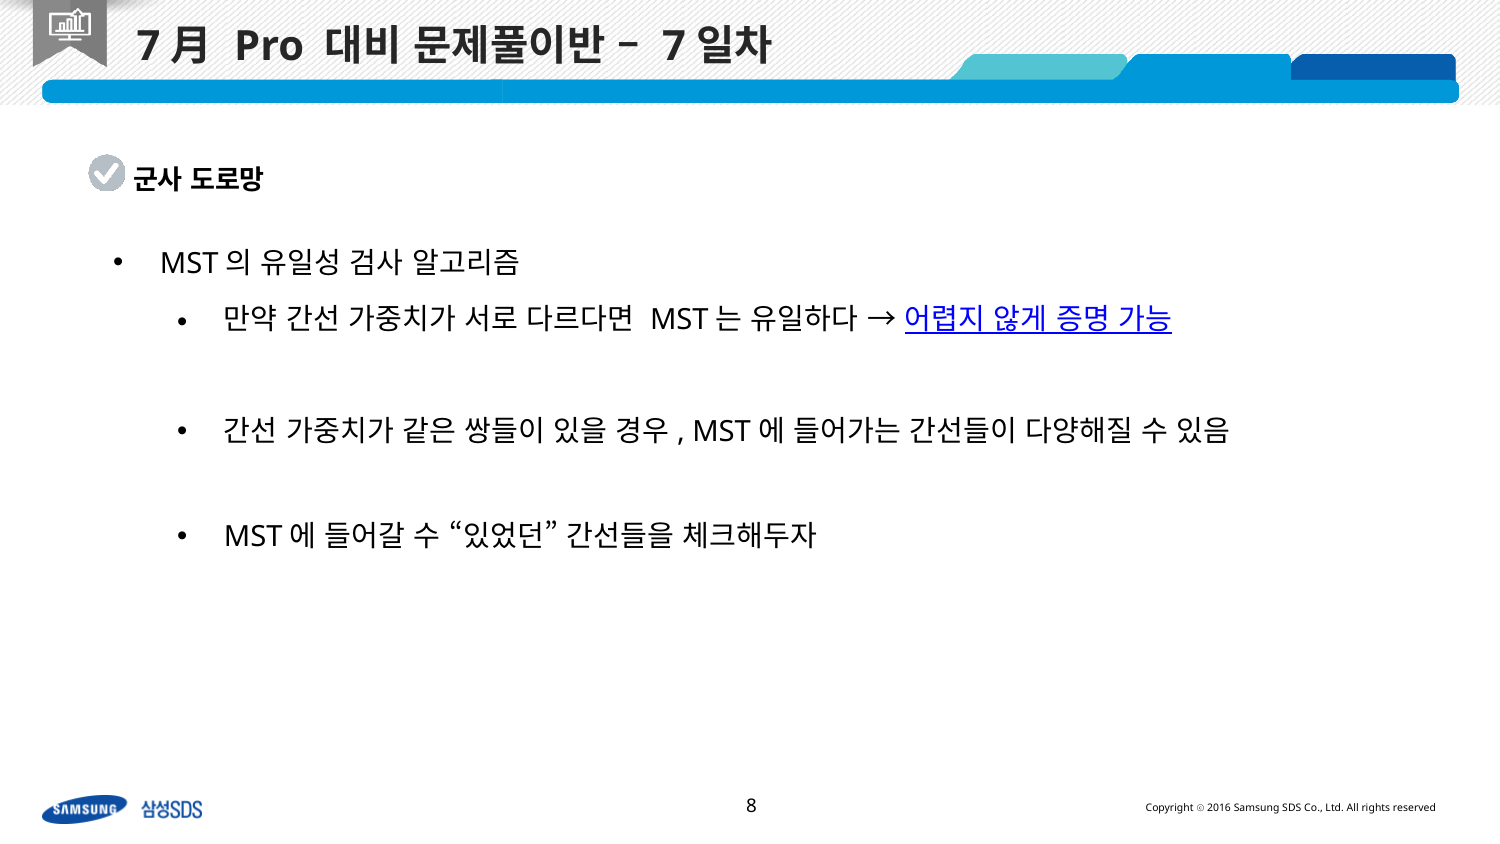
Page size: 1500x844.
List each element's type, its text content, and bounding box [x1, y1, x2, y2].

title 7月 Pro 대비 문제풀이반 – 7일차 [123, 8, 1474, 79]
picture [0, 0, 1500, 127]
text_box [40, 138, 1016, 197]
text_box MST의 유일성 검사 알고리즘 만약 간선 가중치가 서로 다르다면 MST는 유일하다 → 어렵지 않게 증명 가능 간선 가중치가 같은 쌍들이 있을 경우, MST에 들어가는 간선들이 다양해질 수 있음 MST에 들어갈 수 “있었던” 간선들을 체크해두자 [86, 207, 1438, 755]
picture [42, 795, 202, 824]
